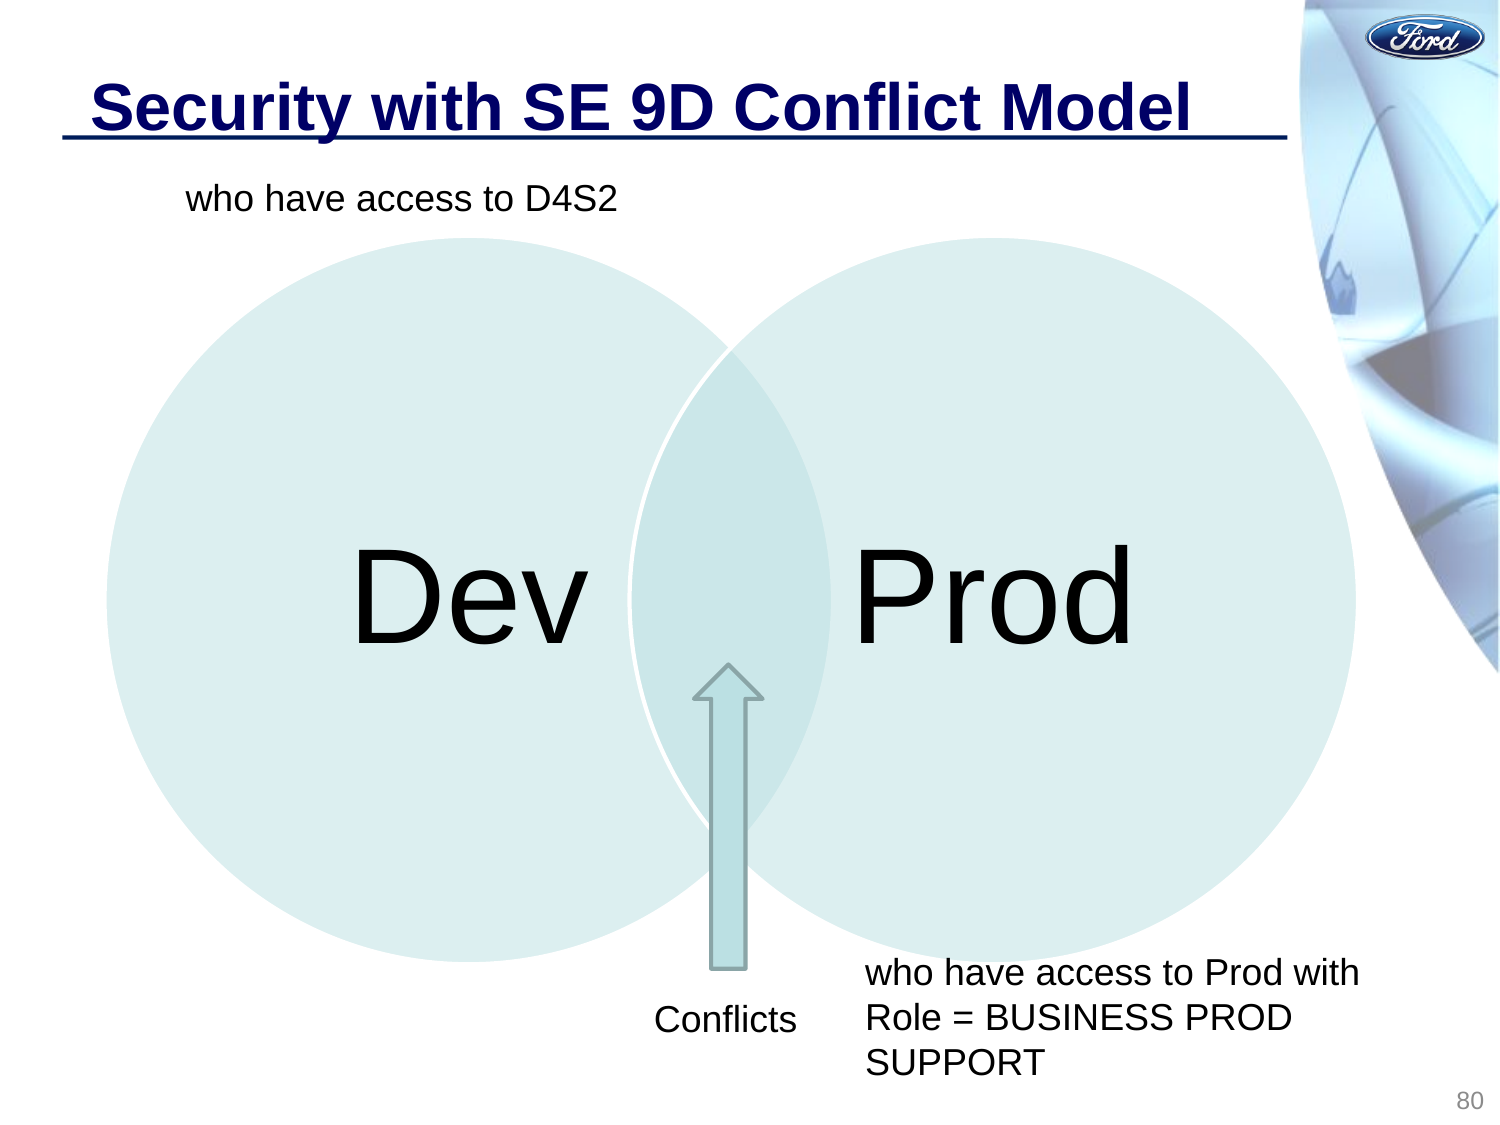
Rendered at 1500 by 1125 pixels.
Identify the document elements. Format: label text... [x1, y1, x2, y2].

text_box [1299, 0, 1500, 675]
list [74, 212, 1388, 988]
slide_number 80 [1149, 1074, 1500, 1125]
title Security with SE 9D Conflict Model [75, 45, 1275, 163]
text_box who have access to Prod with Role = BUSINESS PROD SUPPORT [850, 940, 1428, 1091]
picture [1350, 0, 1500, 75]
text_box Conflicts [639, 996, 816, 1048]
text_box who have access to D4S2 [170, 166, 763, 210]
